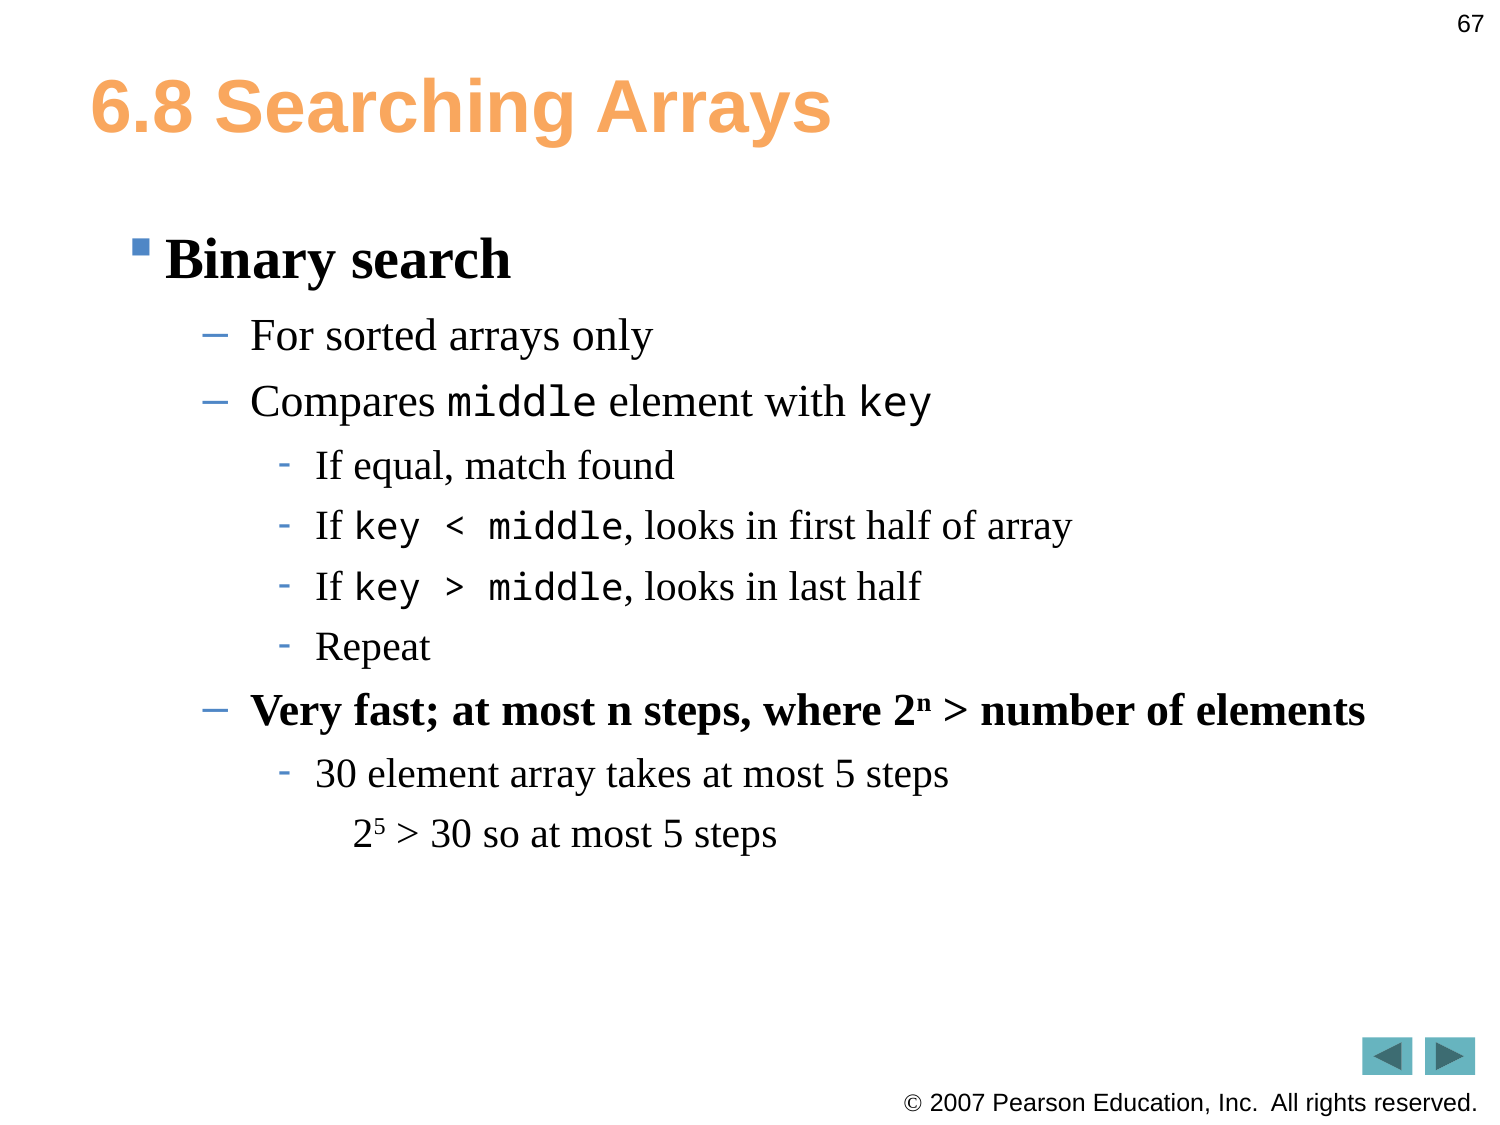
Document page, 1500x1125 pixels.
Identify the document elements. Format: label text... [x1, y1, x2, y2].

list Binary search For sorted arrays only Compares middle element with key If equal, match found If key < middle, looks in first half of array If key > middle, looks in last half Repeat Very fast; at most n steps, where 2n > number of elements 30 element array takes at most 5 steps 25 > 30 so at most 5 steps [112, 212, 1425, 955]
title 6.8 Searching Arrays [75, 12, 1425, 200]
slide_number 67 [1149, 0, 1500, 79]
